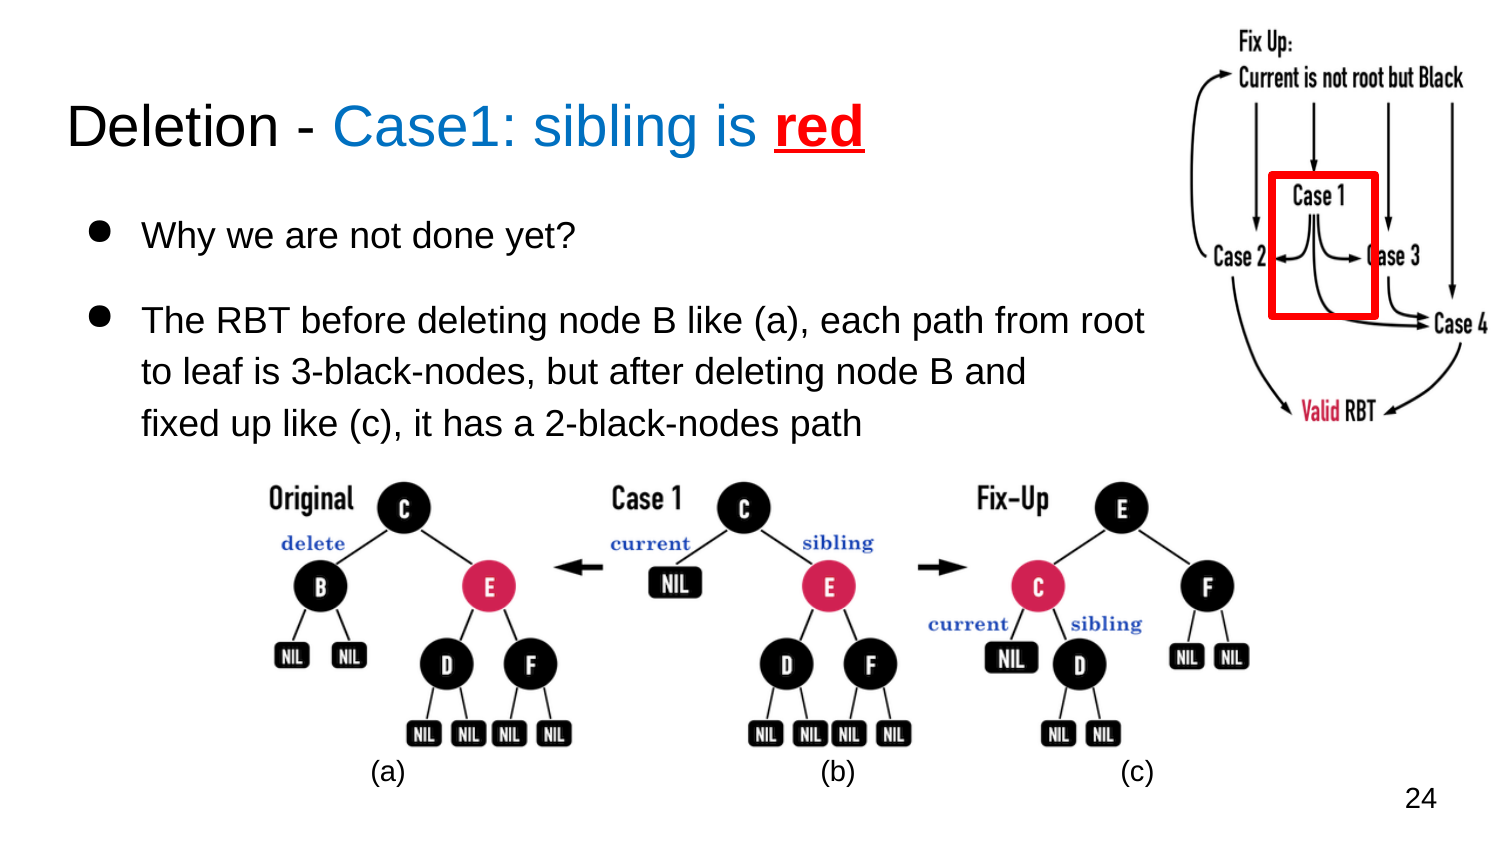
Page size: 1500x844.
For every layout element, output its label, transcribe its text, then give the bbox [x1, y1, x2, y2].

list Why we are not done yet? The RBT before deleting node B like (a), each path from root to leaf is 3-black-nodes, but after deleting node B and fixed up like (c), it has a 2-black-nodes path [51, 189, 1449, 750]
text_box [256, 456, 1292, 811]
slide_number 24 [1389, 764, 1480, 830]
picture [1159, 6, 1500, 438]
title Deletion - Case1: sibling is red [51, 72, 1154, 167]
